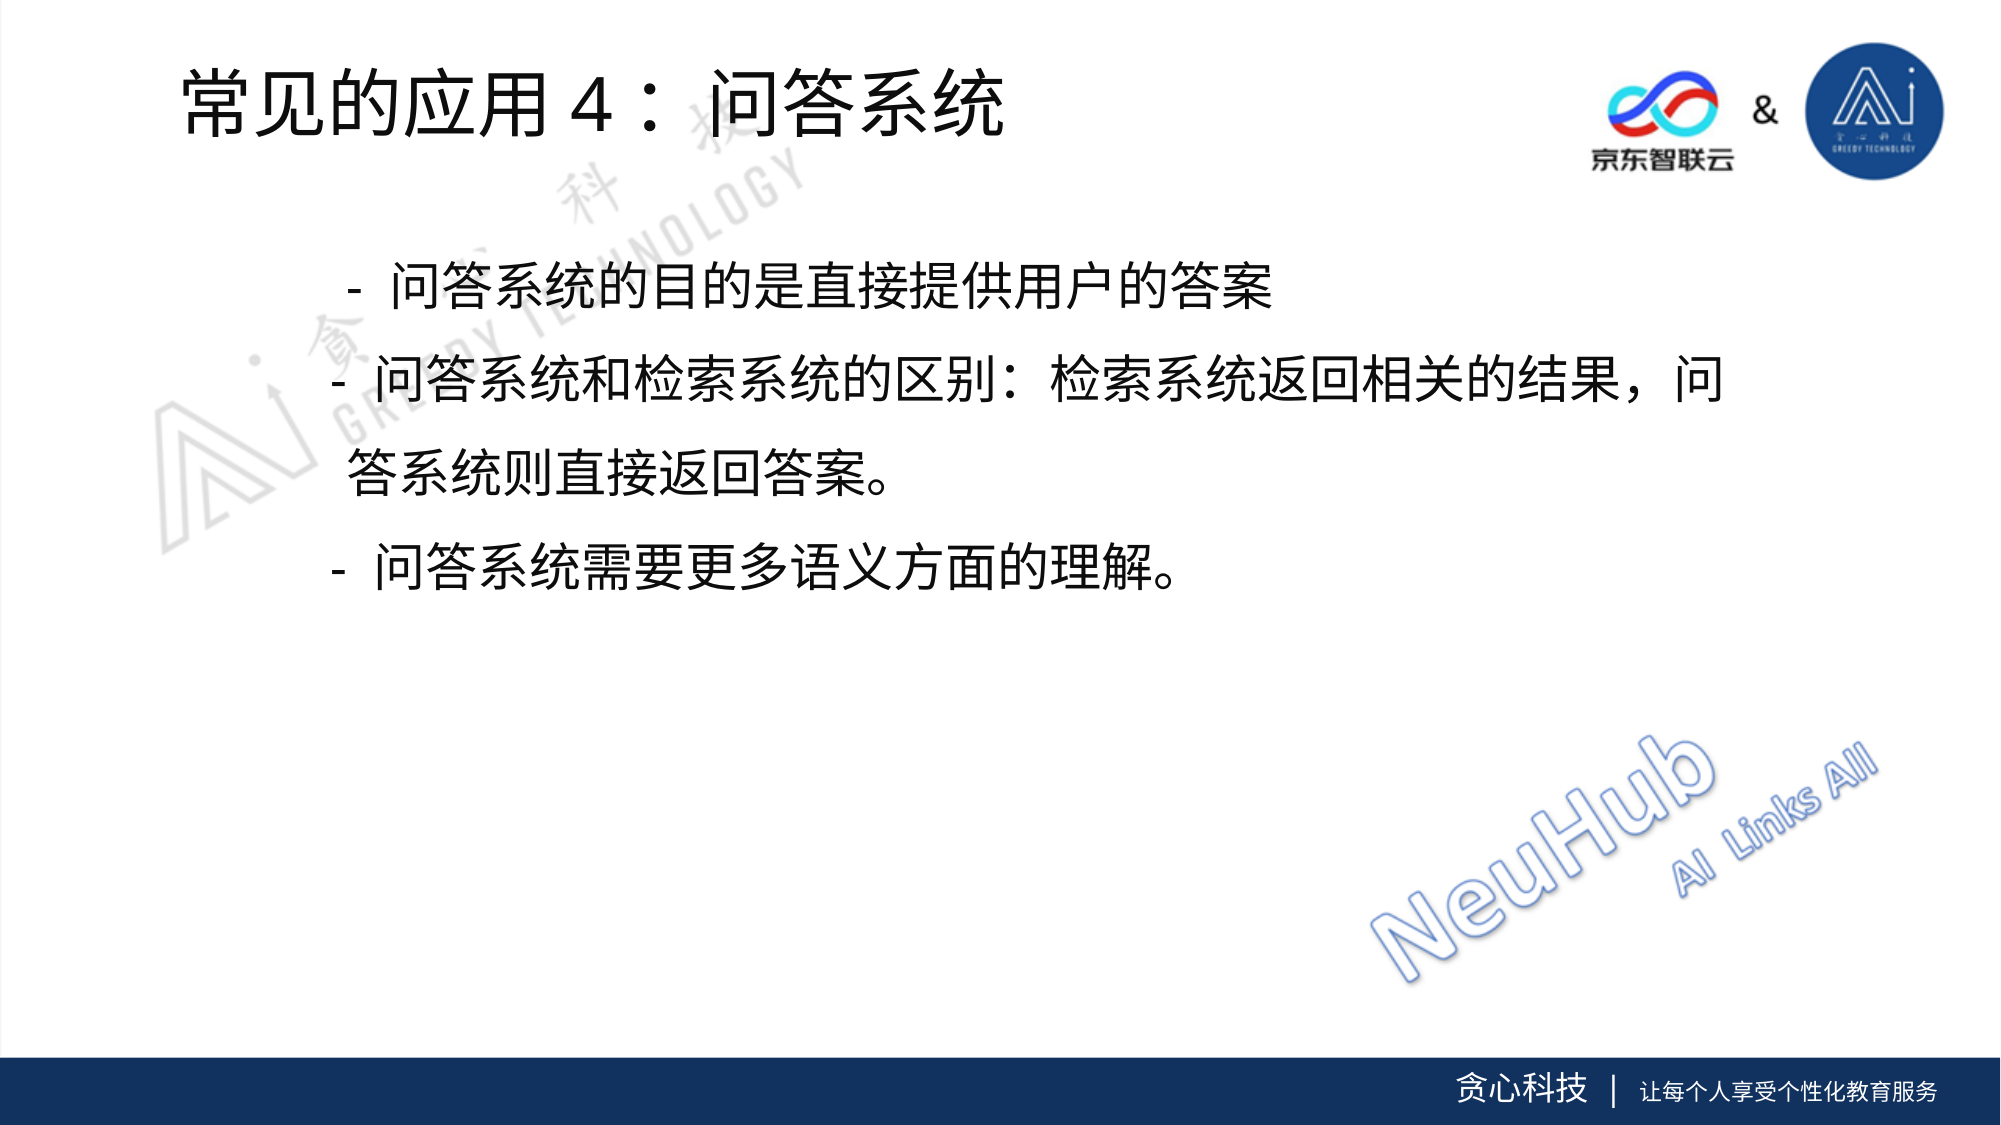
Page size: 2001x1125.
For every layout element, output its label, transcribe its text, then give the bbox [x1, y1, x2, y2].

text_box - 问答系统的目的是直接提供用户的答案 - 问答系统和检索系统的区别：检索系统返回相关的结果，问 答系统则直接返回答案。 - 问答系统需要更多语义方面的理解。 [275, 214, 1783, 605]
picture [0, 0, 2001, 1125]
text_box 常见的应用4：问答系统 [170, 49, 1927, 154]
